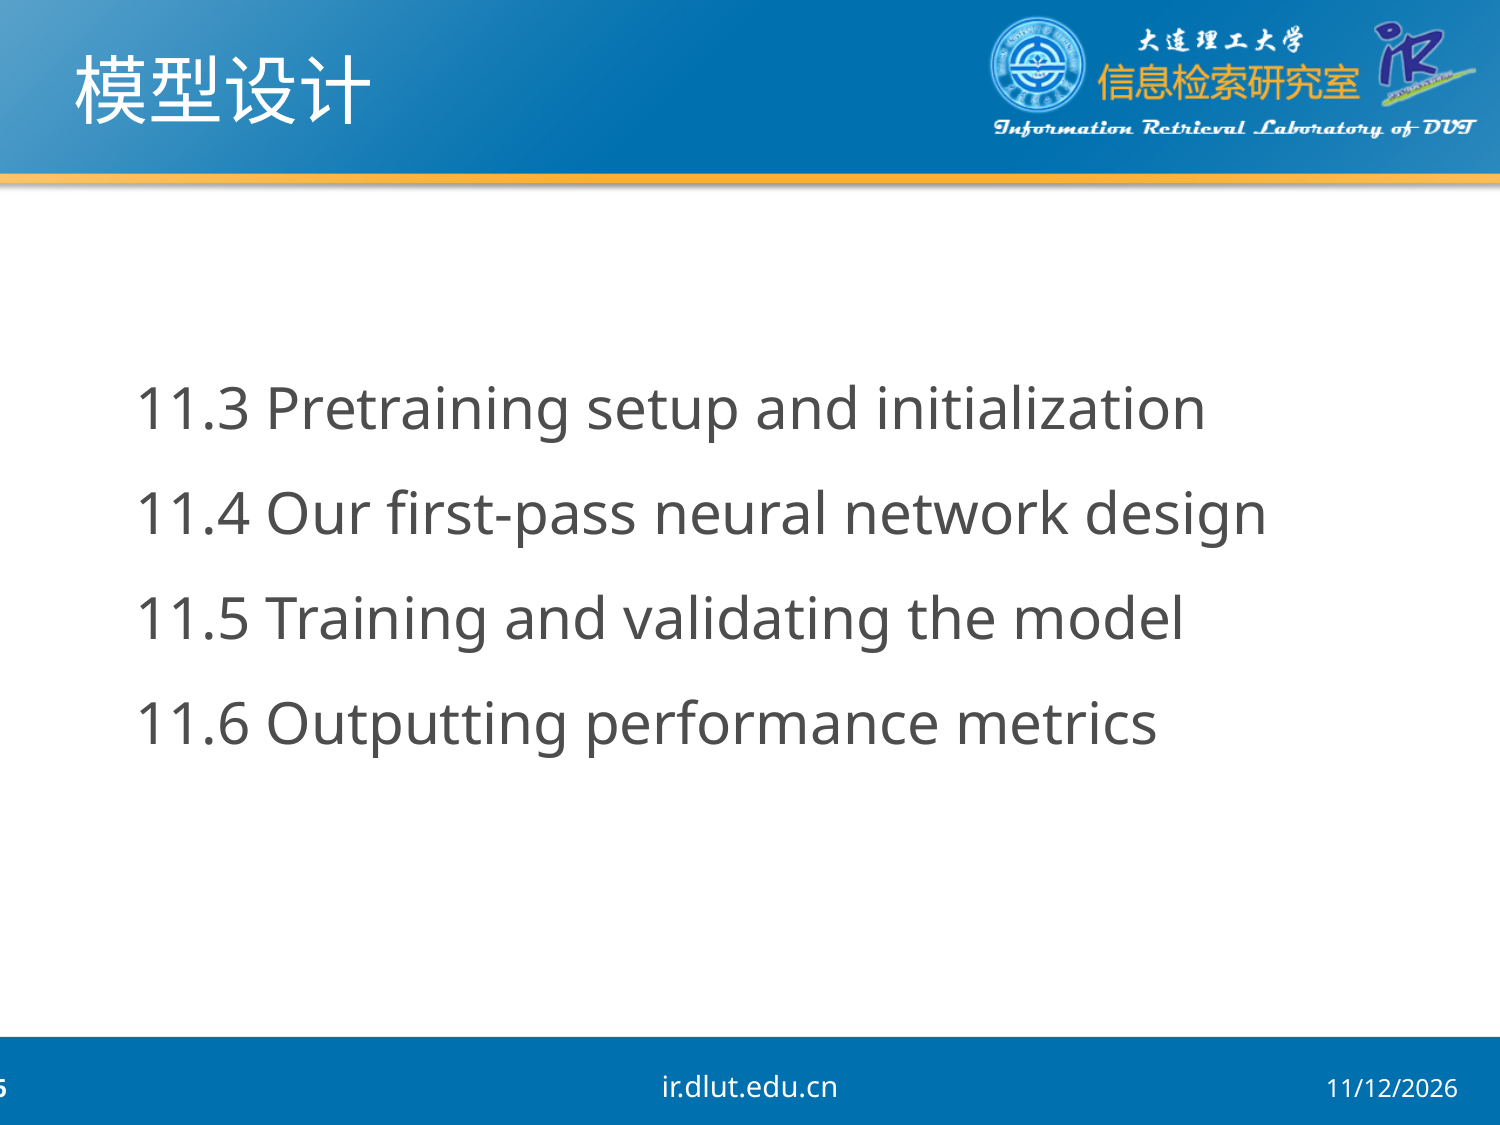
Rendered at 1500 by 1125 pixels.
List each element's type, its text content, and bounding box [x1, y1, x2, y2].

text_box 11.3 Pretraining setup and initialization 11.4 Our first-pass neural network design 11.5 Training and validating the model 11.6 Outputting performance metrics [120, 329, 1410, 764]
picture [0, 0, 1500, 1125]
title 模型设计 [58, 35, 944, 143]
